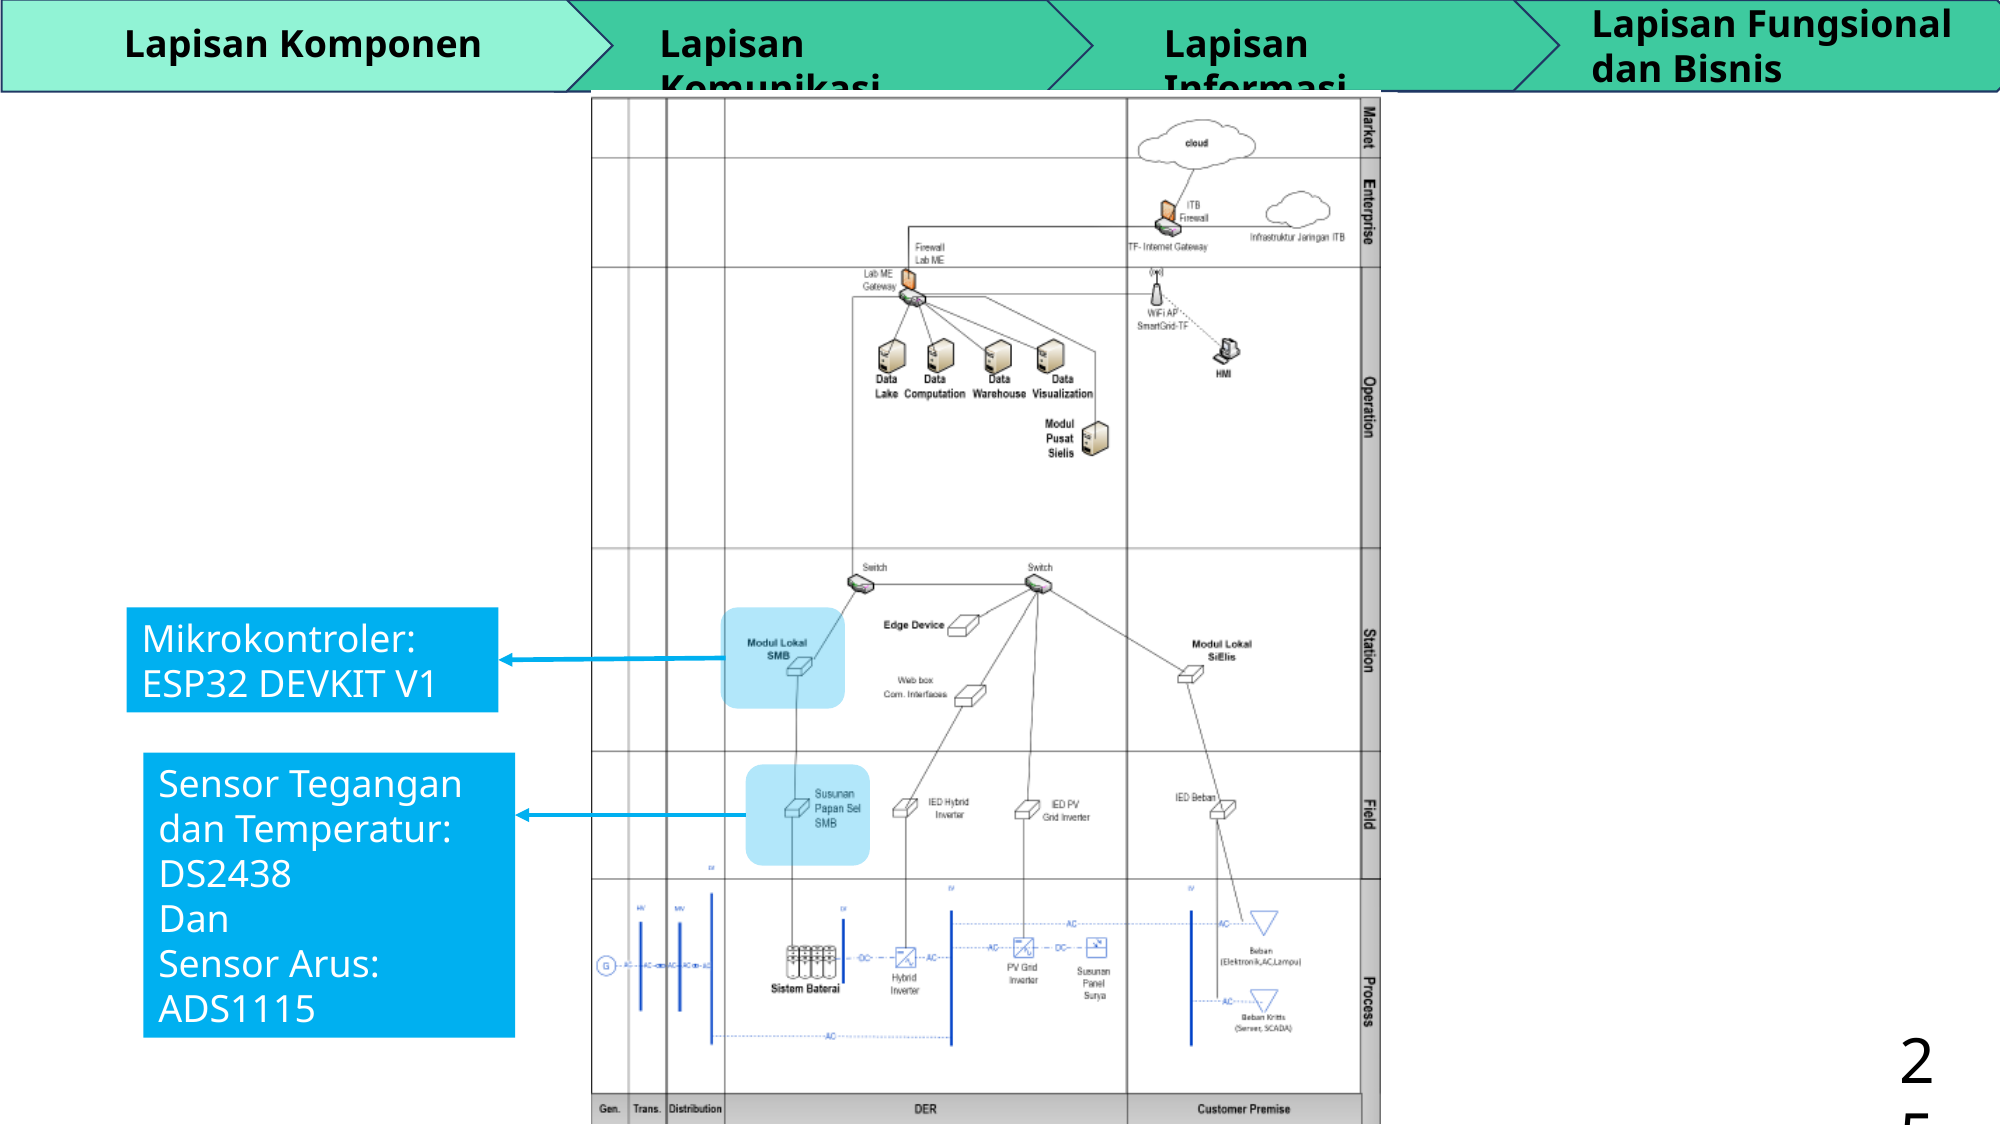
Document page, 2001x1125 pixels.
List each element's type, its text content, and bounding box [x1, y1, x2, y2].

text_box Lapisan Komponen [109, 12, 499, 73]
text_box Lapisan Informasi [1149, 12, 1516, 118]
text_box Lapisan Komunikasi [644, 12, 1046, 90]
text_box Sensor Tegangan dan Temperatur: DS2438 Dan Sensor Arus: ADS1115 [143, 752, 516, 1038]
text_box Mikrokontroler: ESP32 DEVKIT V1 [126, 607, 499, 713]
text_box 25 [1884, 1014, 1969, 1125]
text_box Lapisan Fungsional dan Bisnis [1576, 0, 2000, 97]
text_box [568, 0, 1094, 93]
text_box [1050, 0, 1561, 90]
text_box [1516, 0, 1576, 93]
text_box [0, 0, 614, 93]
picture [591, 90, 1381, 1124]
